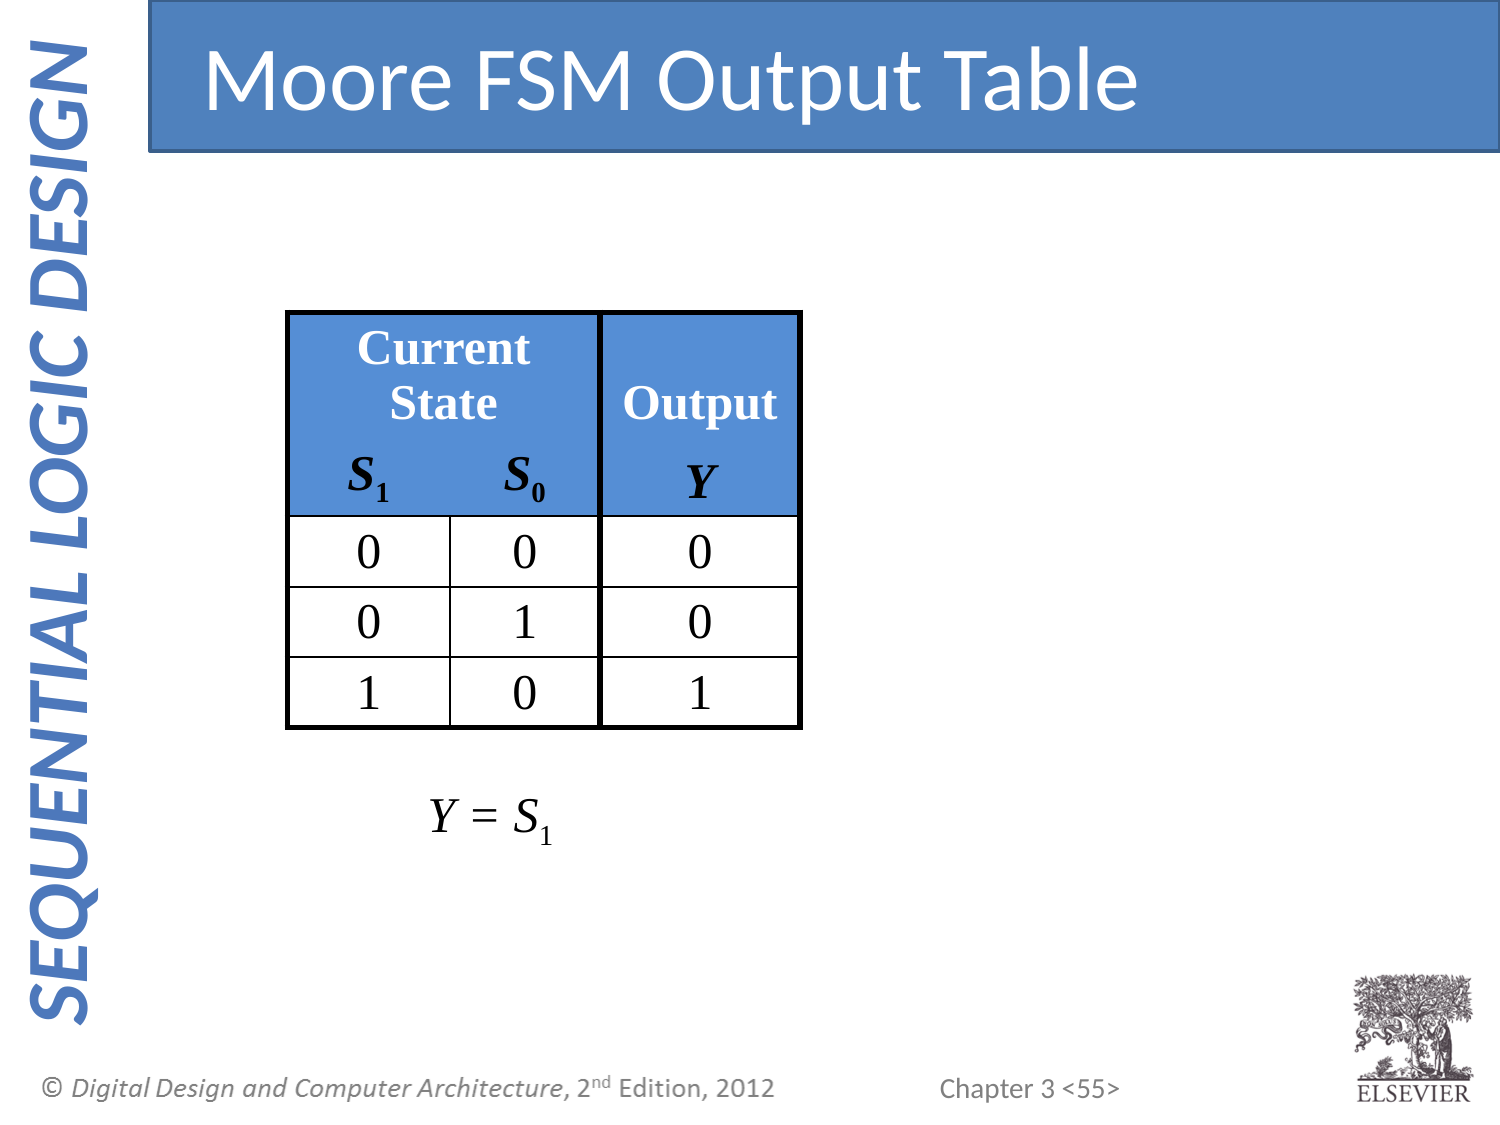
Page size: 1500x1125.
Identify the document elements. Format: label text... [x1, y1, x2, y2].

table_cell 0 [451, 517, 597, 586]
table_cell 1 [290, 658, 449, 725]
text_box Moore FSM Output Table [187, 11, 1488, 136]
table_cell 0 [290, 517, 449, 586]
table_cell Y [603, 438, 797, 515]
table_header Current State [290, 315, 597, 438]
table_cell 0 [603, 588, 797, 656]
table_cell 1 [603, 658, 797, 725]
table_cell 0 [451, 658, 597, 725]
text_box Y = S1 [412, 774, 688, 888]
picture [0, 0, 1500, 1125]
table_cell 0 [290, 588, 449, 656]
table_cell 1 [451, 588, 597, 656]
table_cell S0 [450, 438, 597, 515]
table_header Output [603, 315, 797, 438]
table_cell 0 [603, 517, 797, 586]
table_cell S1 [290, 438, 450, 515]
